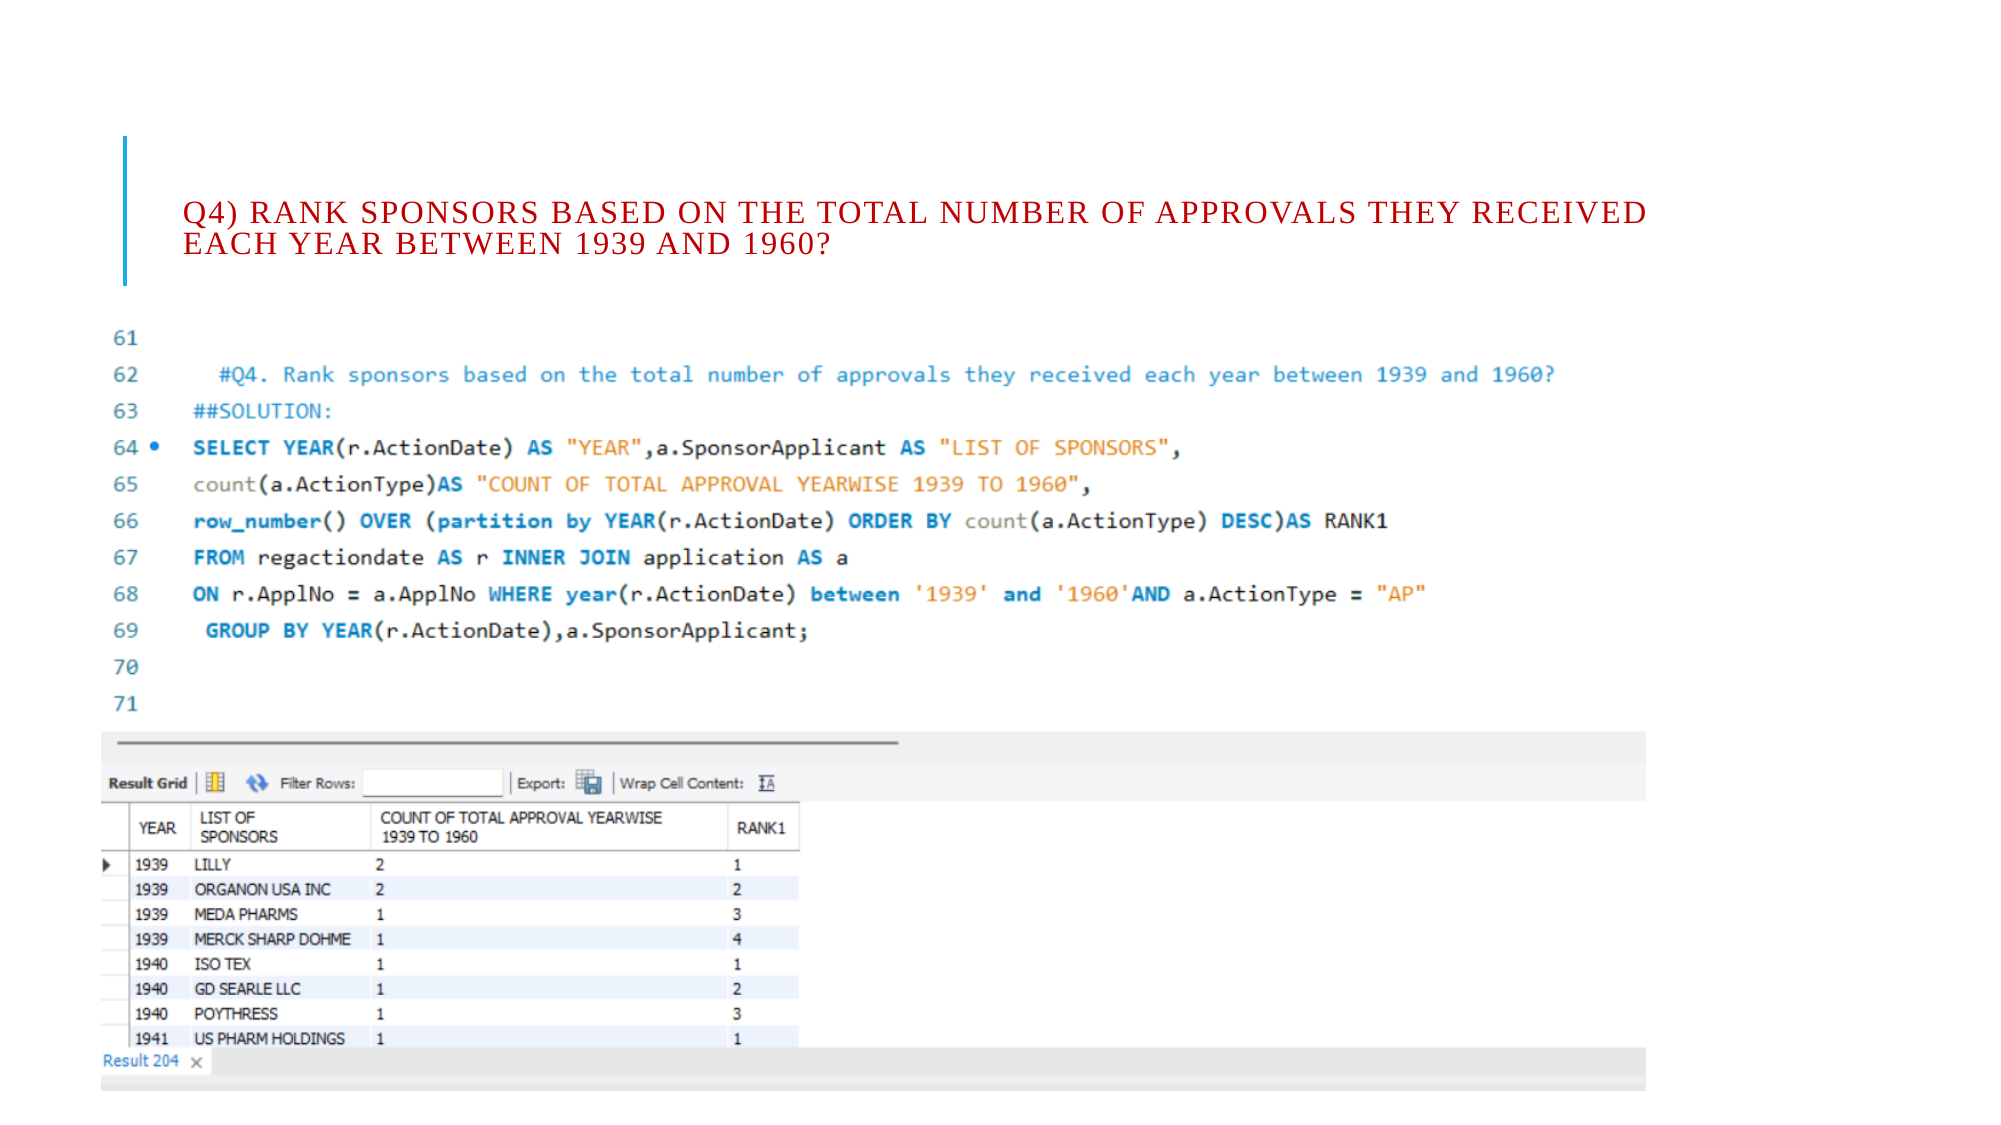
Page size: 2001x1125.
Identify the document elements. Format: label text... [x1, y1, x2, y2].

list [101, 323, 1646, 1091]
title Q4) Rank sponsors based on the total number of approvals they received each year between 1939 and 1960? [168, 96, 1763, 342]
